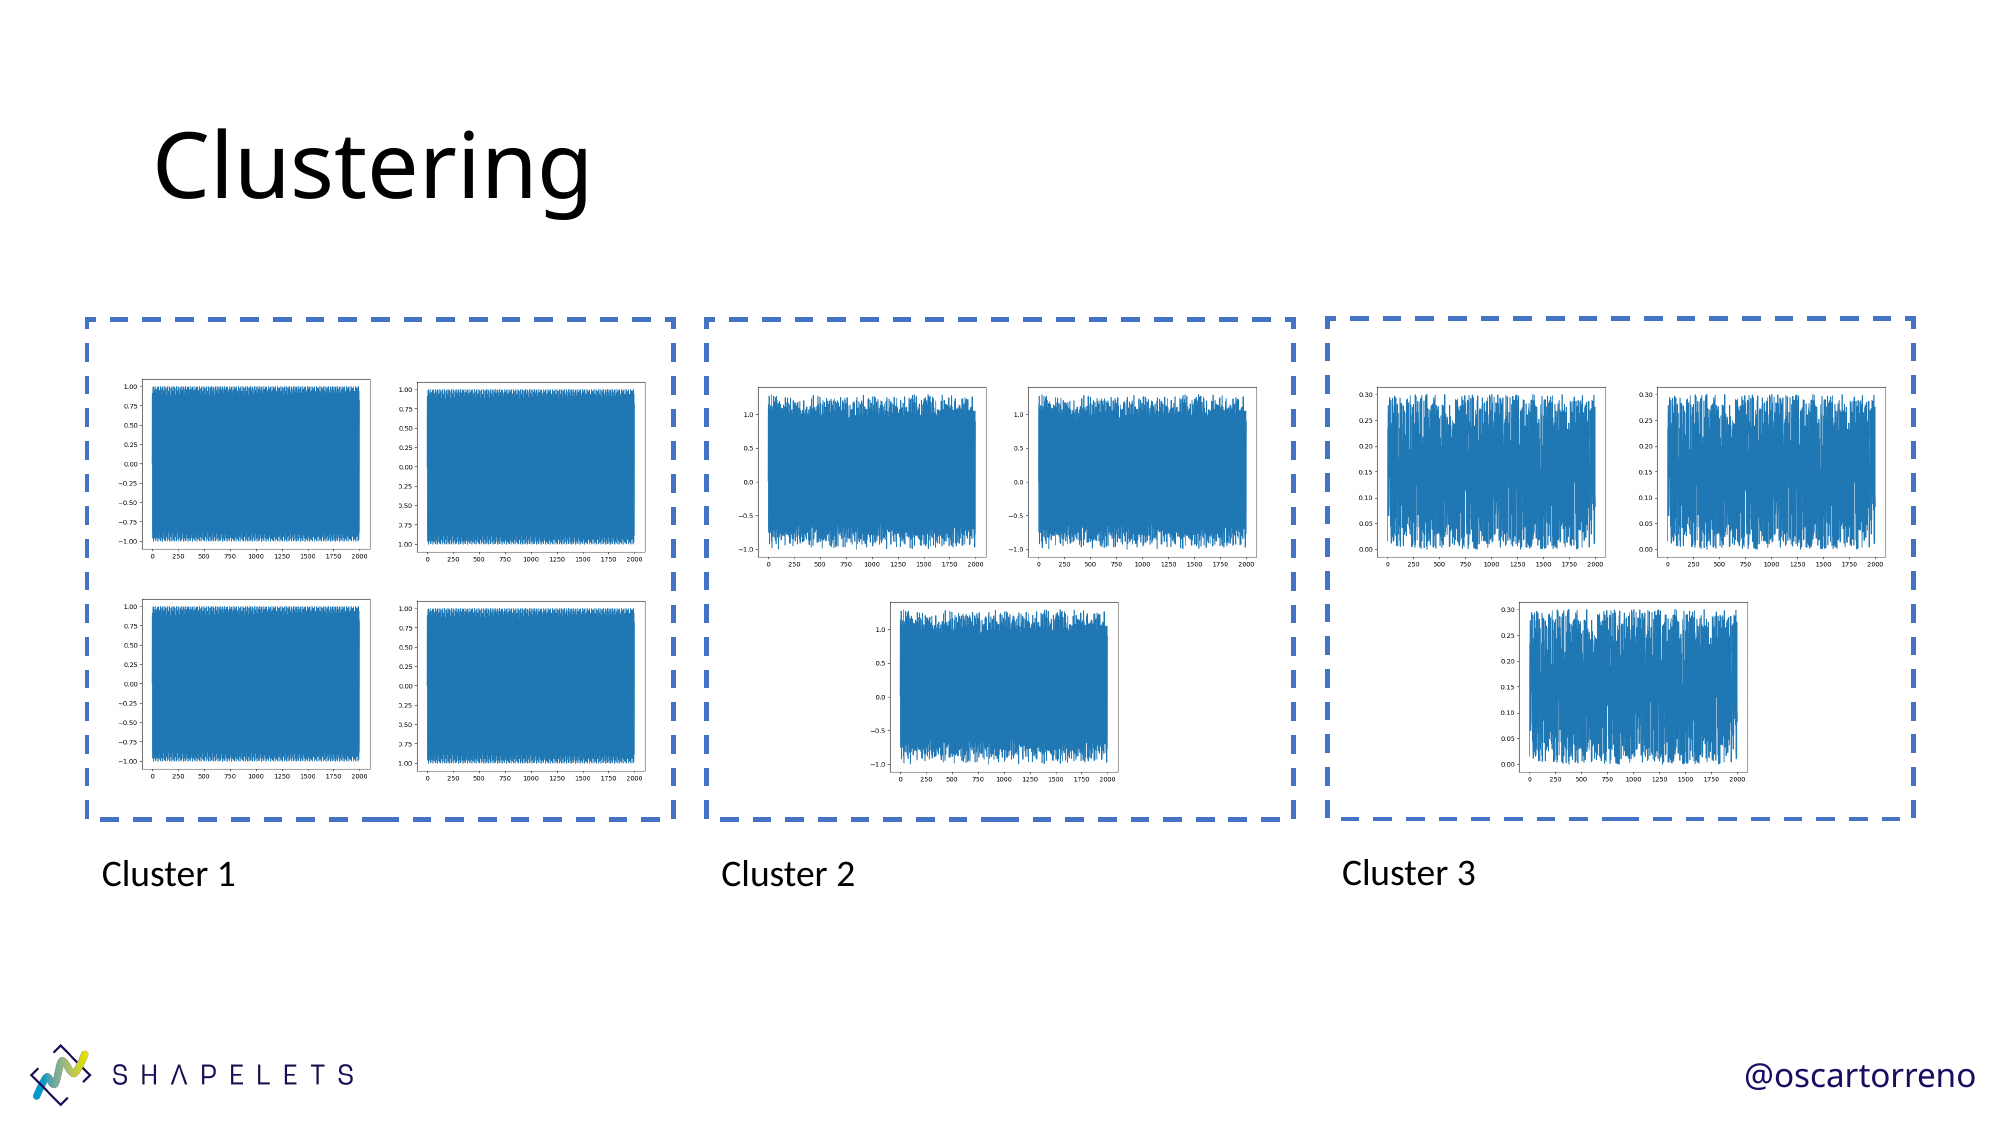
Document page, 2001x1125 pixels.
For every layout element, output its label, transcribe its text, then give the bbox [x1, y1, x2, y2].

picture [1340, 360, 1915, 796]
picture [105, 352, 674, 795]
text_box Cluster 3 [1327, 840, 1695, 901]
text_box [706, 318, 1294, 821]
text_box Cluster 1 [87, 841, 455, 901]
text_box [86, 318, 674, 821]
text_box [1326, 318, 1915, 820]
text_box Cluster 2 [706, 841, 1074, 901]
title Clustering [137, 59, 1863, 278]
picture [5, 1023, 377, 1125]
picture [721, 360, 1286, 796]
